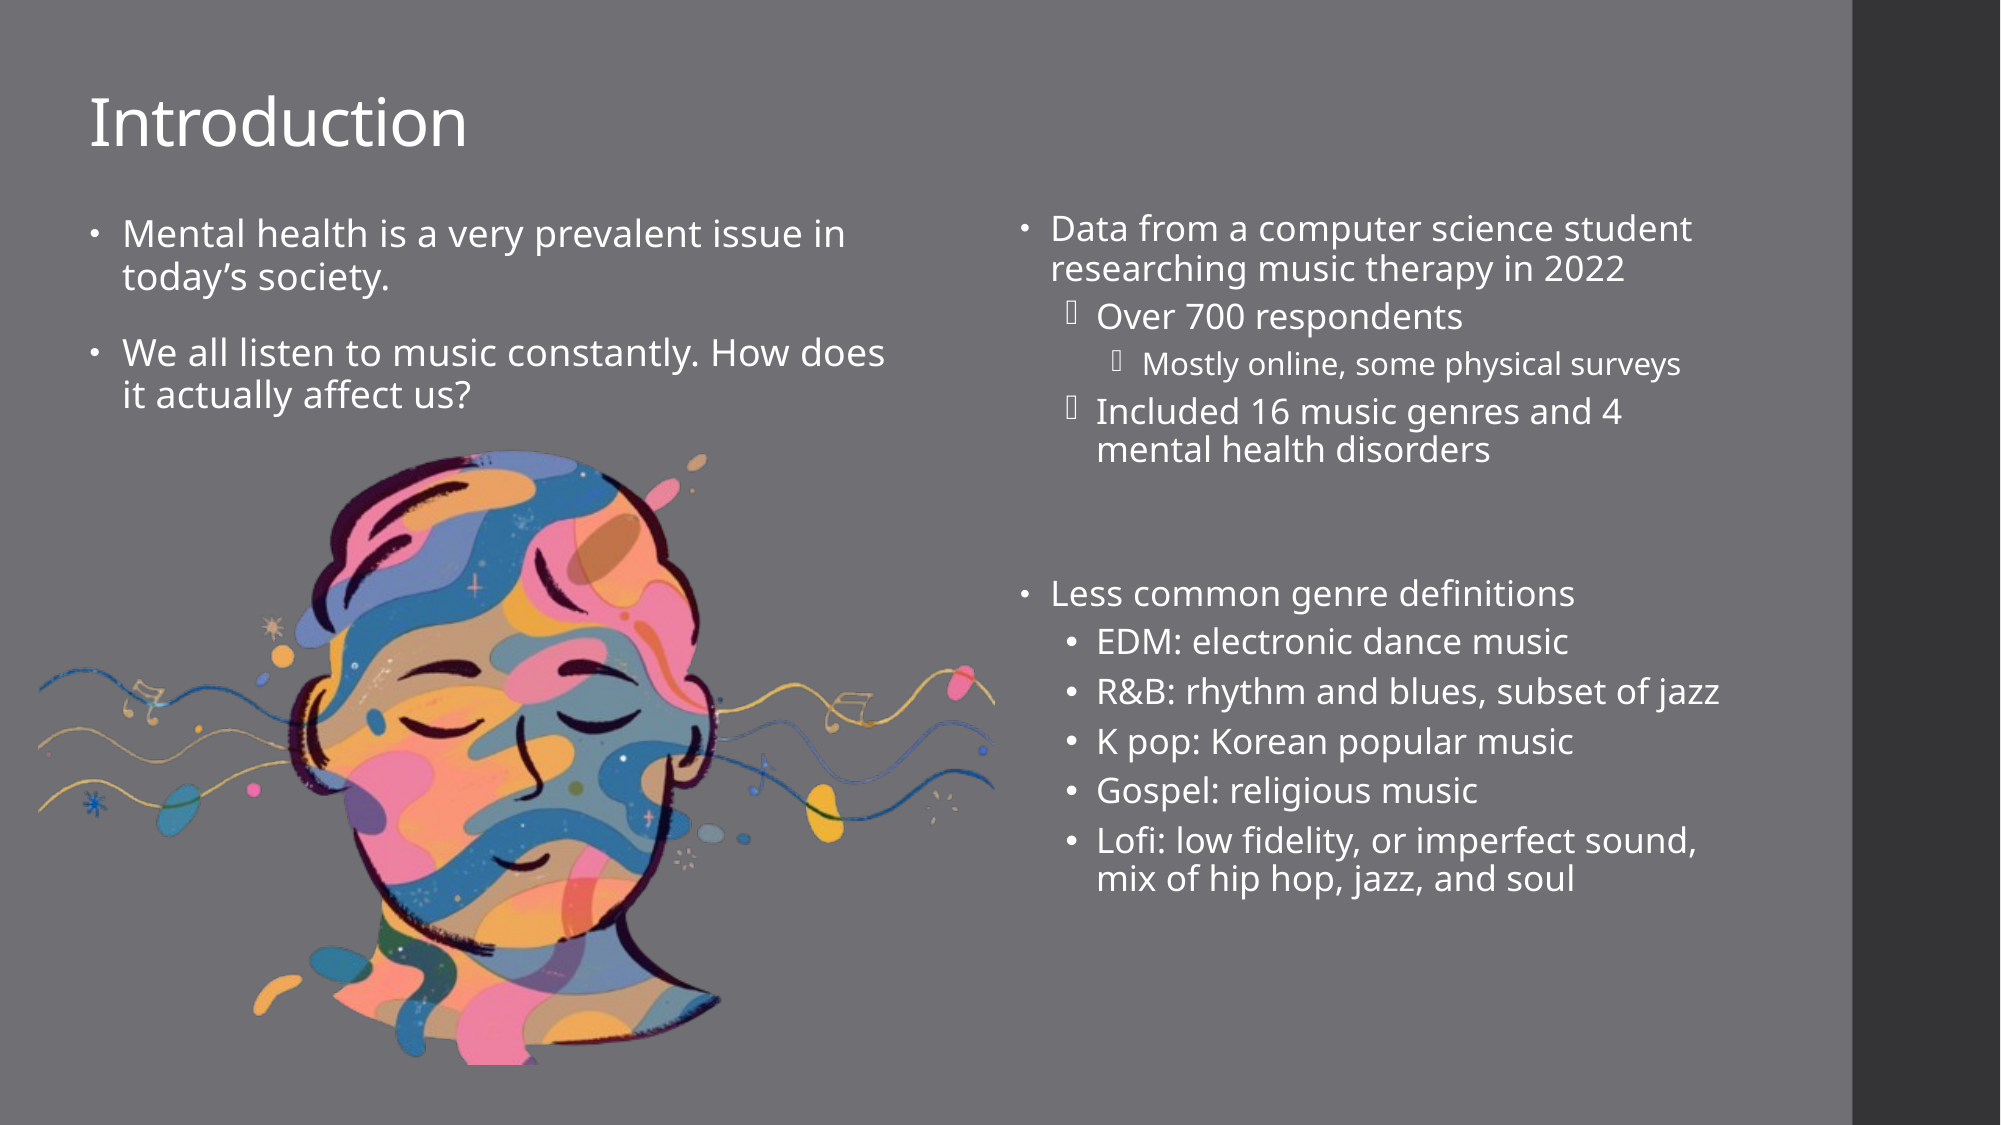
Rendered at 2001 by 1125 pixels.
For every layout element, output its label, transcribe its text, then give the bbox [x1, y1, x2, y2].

list Mental health is a very prevalent issue in today’s society. We all listen to music constantly. How does it actually affect us? [74, 205, 925, 422]
list Data from a computer science student researching music therapy in 2022 Over 700 respondents Mostly online, some physical surveys Included 16 music genres and 4 mental health disorders Less common genre definitions EDM: electronic dance music R&B: rhythm and blues, subset of jazz K pop: Korean popular music Gospel: religious music Lofi: low fidelity, or imperfect sound, mix of hip hop, jazz, and soul [1005, 201, 1740, 916]
picture [38, 427, 996, 1066]
title Introduction [74, 0, 1665, 169]
